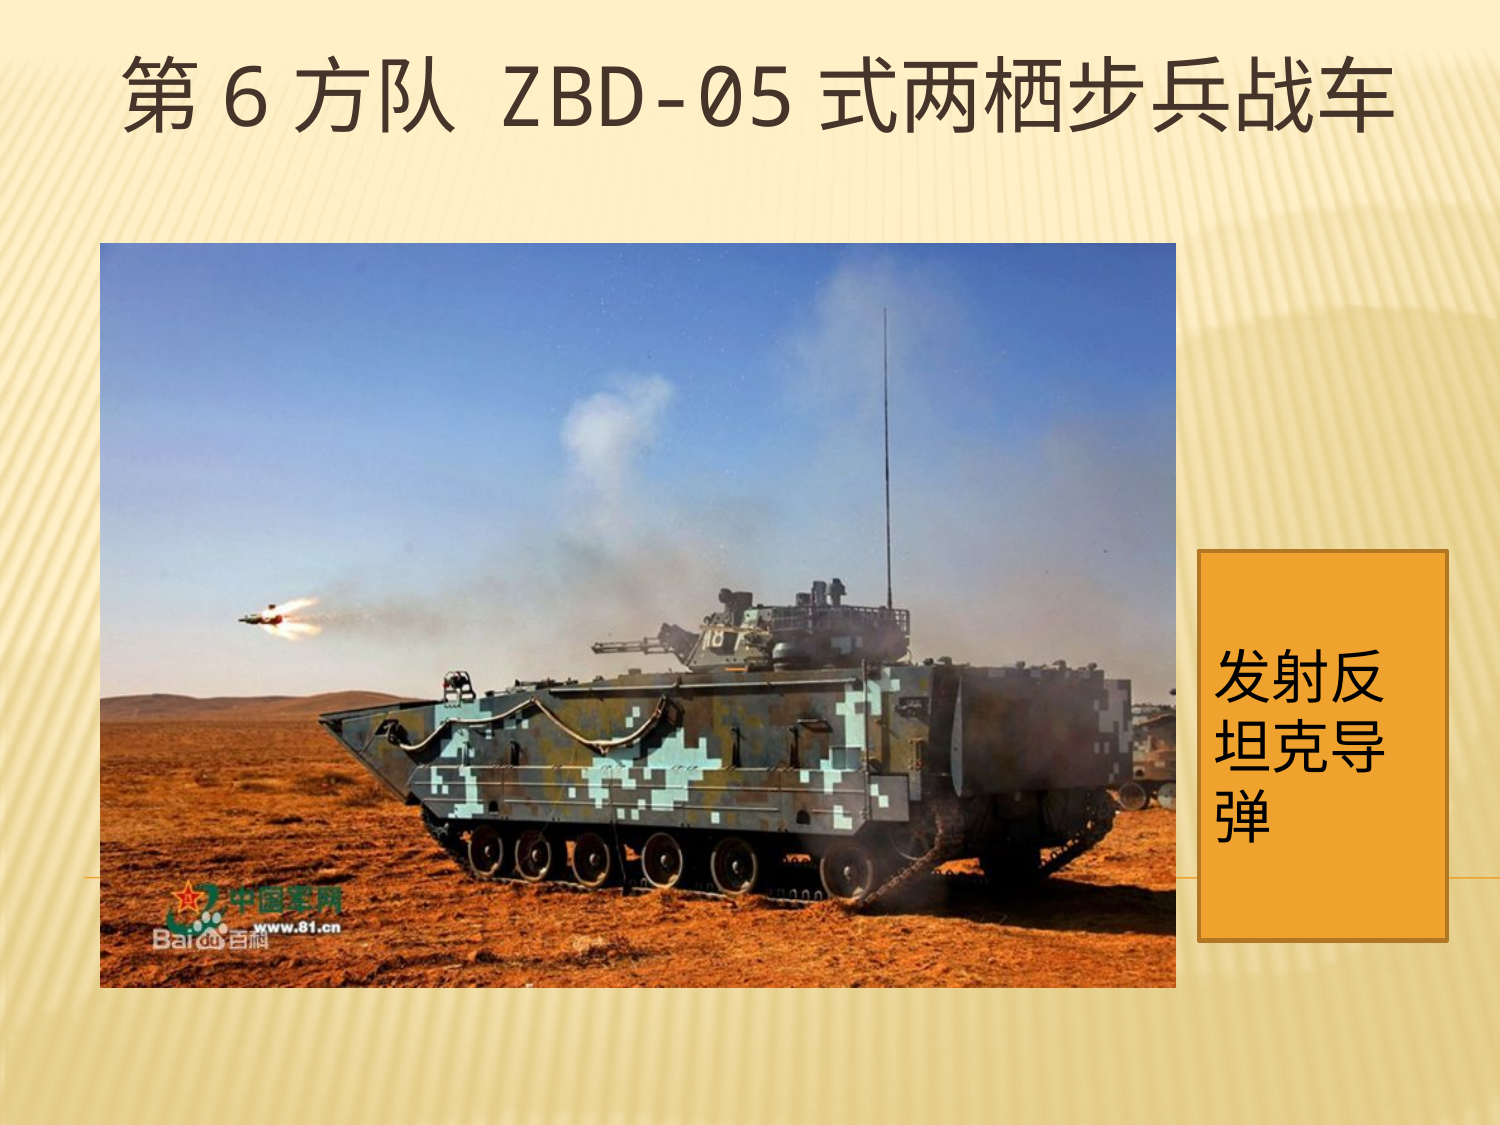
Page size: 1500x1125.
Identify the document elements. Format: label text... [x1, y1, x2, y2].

picture [99, 243, 1176, 988]
subtitle 第6方队 ZBD-05式两栖步兵战车 [64, 30, 1453, 232]
text_box 发射反坦克导弹 [1197, 549, 1449, 943]
